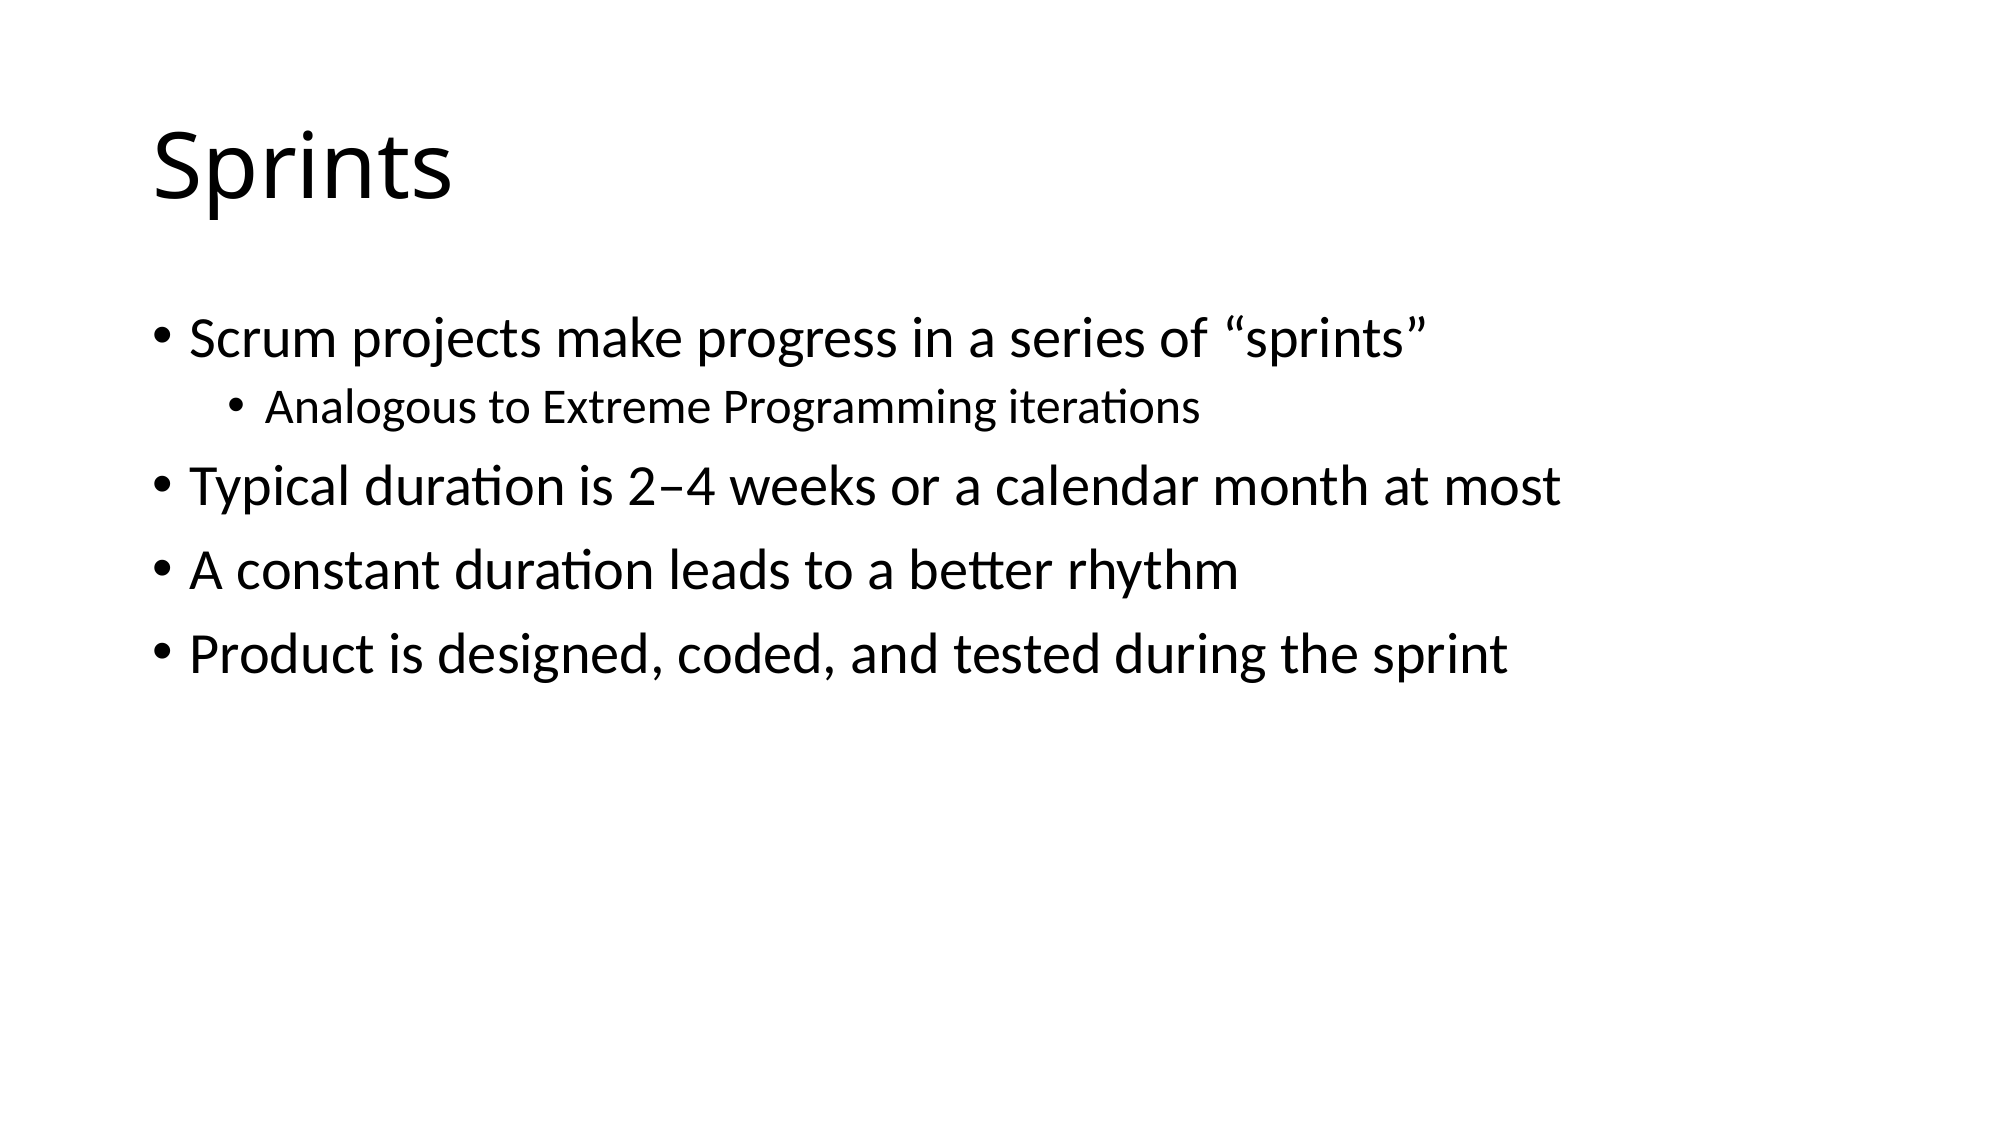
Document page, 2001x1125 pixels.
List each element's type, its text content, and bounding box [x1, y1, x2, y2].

list Scrum projects make progress in a series of “sprints” Analogous to Extreme Programming iterations Typical duration is 2–4 weeks or a calendar month at most A constant duration leads to a better rhythm Product is designed, coded, and tested during the sprint [137, 299, 1863, 1014]
title Sprints [137, 59, 1863, 278]
